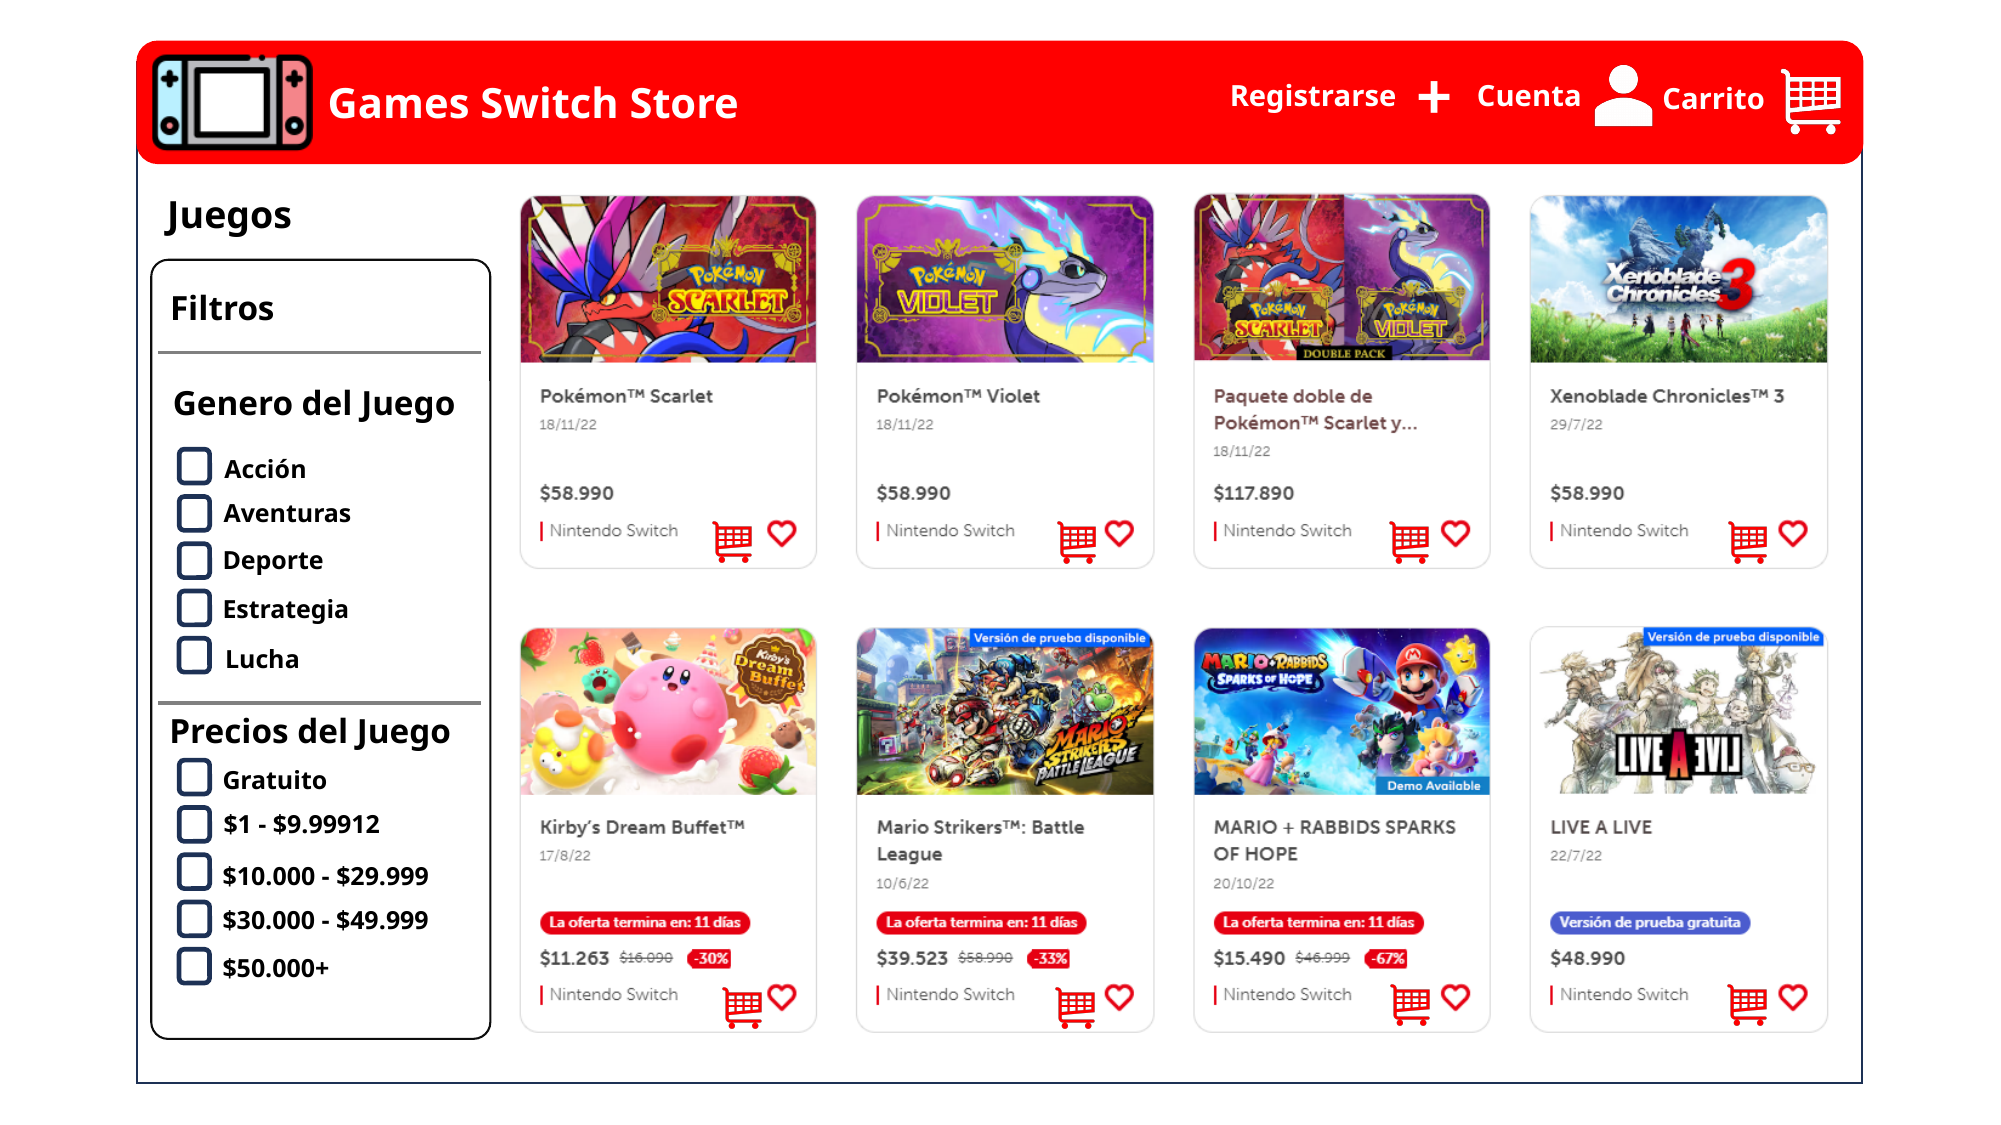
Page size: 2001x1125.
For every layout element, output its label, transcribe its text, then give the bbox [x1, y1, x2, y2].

text_box Carrito [1667, 72, 1773, 123]
text_box Registrarse [1215, 69, 1402, 120]
text_box [178, 495, 208, 532]
text_box [178, 806, 208, 843]
text_box [178, 448, 209, 485]
text_box Deporte [207, 537, 461, 583]
text_box $30.000 - $49.999 [207, 897, 491, 942]
text_box Filtros [155, 279, 495, 335]
text_box Lucha [210, 636, 464, 682]
text_box Precios del Juego [154, 702, 494, 758]
text_box Genero del Juego [158, 374, 498, 430]
text_box [136, 148, 1863, 1084]
text_box [136, 40, 1864, 165]
text_box $10.000 - $29.999 [207, 852, 504, 898]
text_box Games Switch Store [313, 69, 787, 135]
text_box Gratuito [207, 756, 461, 802]
text_box Acción [209, 445, 463, 491]
text_box Cuenta [1466, 69, 1580, 120]
text_box Estrategia [207, 586, 461, 631]
text_box Aventuras [208, 490, 462, 535]
text_box [178, 759, 207, 796]
text_box $1 - $9.99912 [208, 801, 462, 846]
text_box [178, 589, 207, 626]
picture [1773, 62, 1853, 141]
picture [152, 52, 313, 153]
text_box [178, 948, 207, 985]
text_box [178, 900, 207, 937]
text_box [178, 542, 207, 579]
text_box [150, 258, 492, 1040]
text_box Juegos [152, 183, 381, 244]
text_box + [1402, 44, 1466, 140]
picture [1580, 51, 1667, 139]
text_box [178, 853, 207, 890]
text_box [178, 637, 210, 674]
text_box $50.000+ [207, 944, 461, 990]
picture [504, 172, 1849, 1051]
